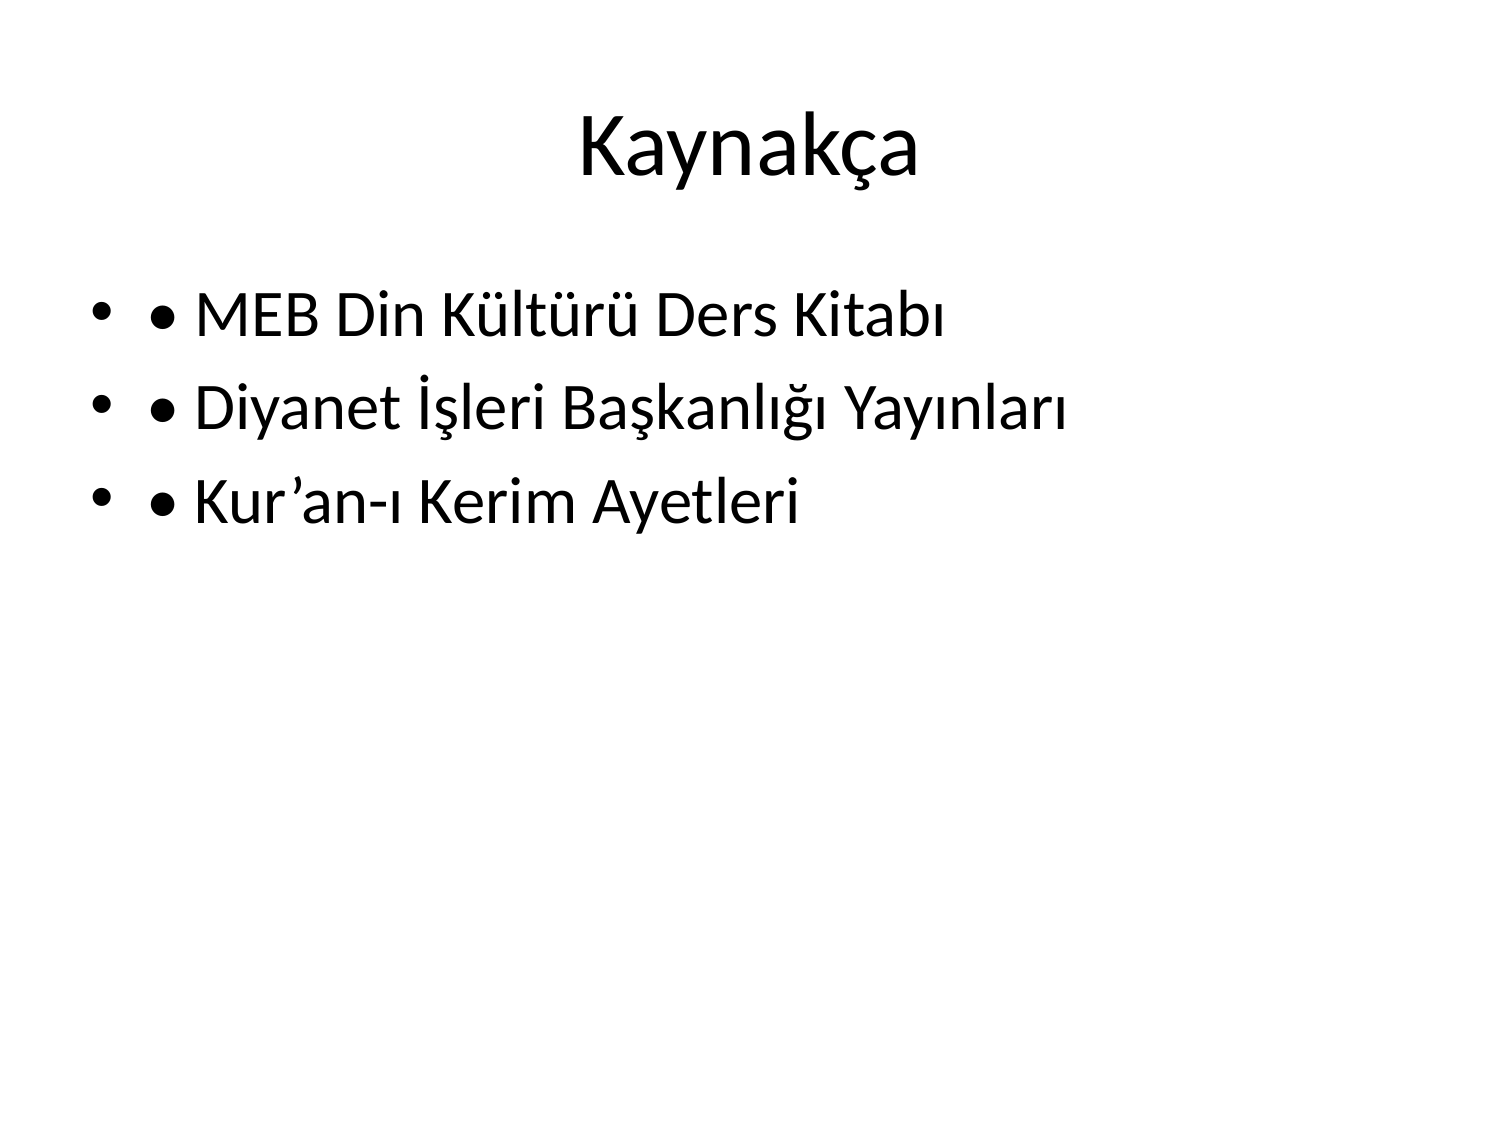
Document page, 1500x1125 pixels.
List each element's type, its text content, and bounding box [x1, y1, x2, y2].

list • MEB Din Kültürü Ders Kitabı • Diyanet İşleri Başkanlığı Yayınları • Kur’an-ı Kerim Ayetleri [75, 262, 1425, 1005]
title Kaynakça [75, 45, 1425, 233]
